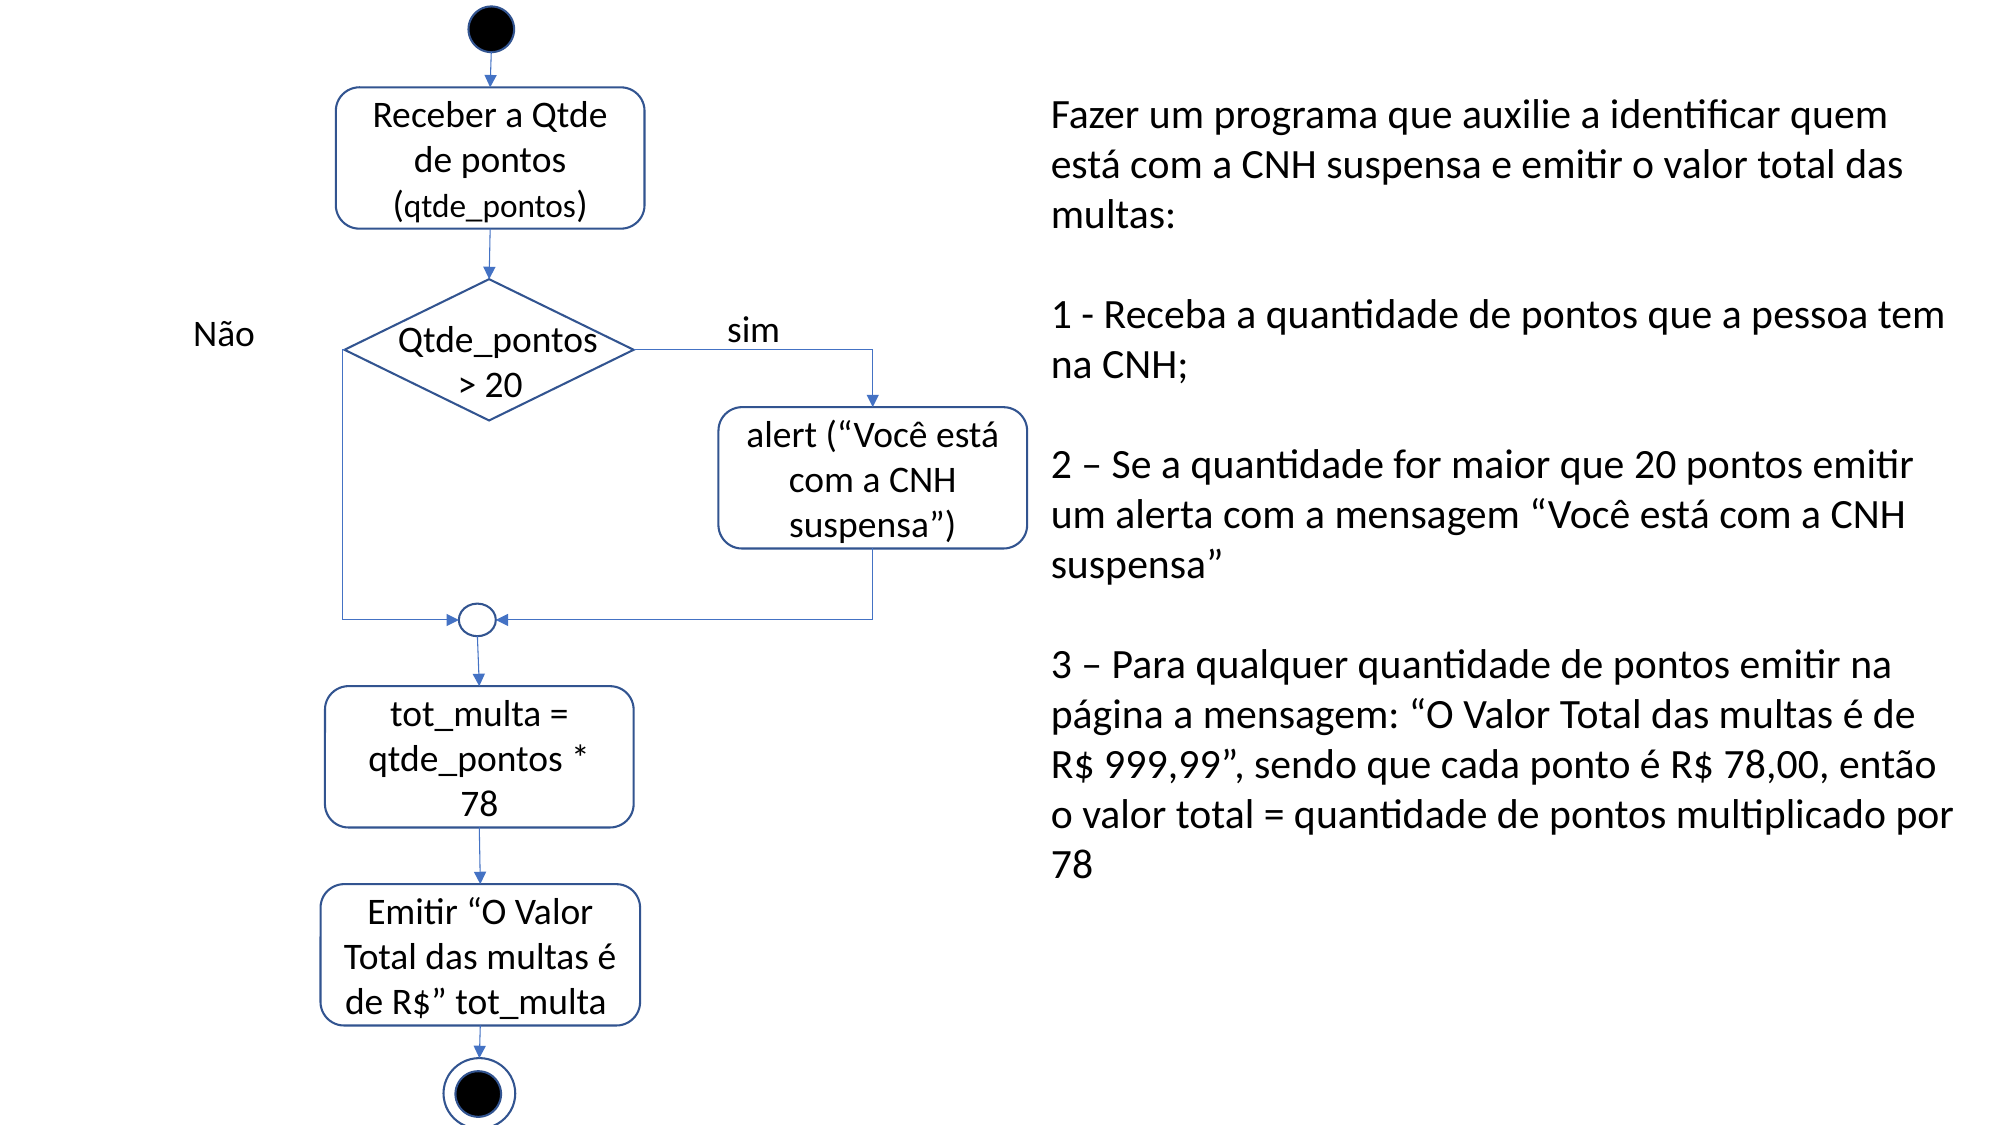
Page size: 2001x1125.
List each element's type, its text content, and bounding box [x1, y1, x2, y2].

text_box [633, 349, 873, 408]
text_box [429, 278, 549, 307]
text_box Receber a Qtde de pontos (qtde_pontos) [334, 86, 646, 230]
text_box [648, 395, 721, 773]
text_box Qtde_pontos > 20 [383, 307, 614, 413]
text_box [471, 413, 507, 422]
text_box Fazer um programa que auxilie a identificar quem está com a CNH suspensa e emitir o valor total das multas: 1 - Receba a quantidade de pontos que a pessoa tem na CNH; 2 – Se a quantidade for maior que 20 pontos emitir um alerta com a mensagem “Você está com a CNH suspensa” 3 – Para qualquer quantidade de pontos emitir na página a mensagem: “O Valor Total das multas é de R$ 999,99”, sendo que cada ponto é R$ 78,00, então o valor total = quantidade de pontos multiplicado por 78 [1036, 78, 1972, 944]
text_box [343, 329, 383, 349]
text_box sim [712, 297, 796, 349]
text_box [442, 1057, 517, 1125]
text_box [614, 339, 635, 361]
text_box Não [178, 301, 271, 361]
text_box alert (“Você está com a CNH suspensa”) [721, 406, 1029, 550]
text_box tot_multa = qtde_pontos * 78 [323, 685, 635, 829]
text_box [467, 5, 516, 54]
text_box Emitir “O Valor Total das multas é de R$” tot_multa [319, 883, 642, 1027]
text_box [457, 602, 497, 638]
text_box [344, 349, 459, 620]
